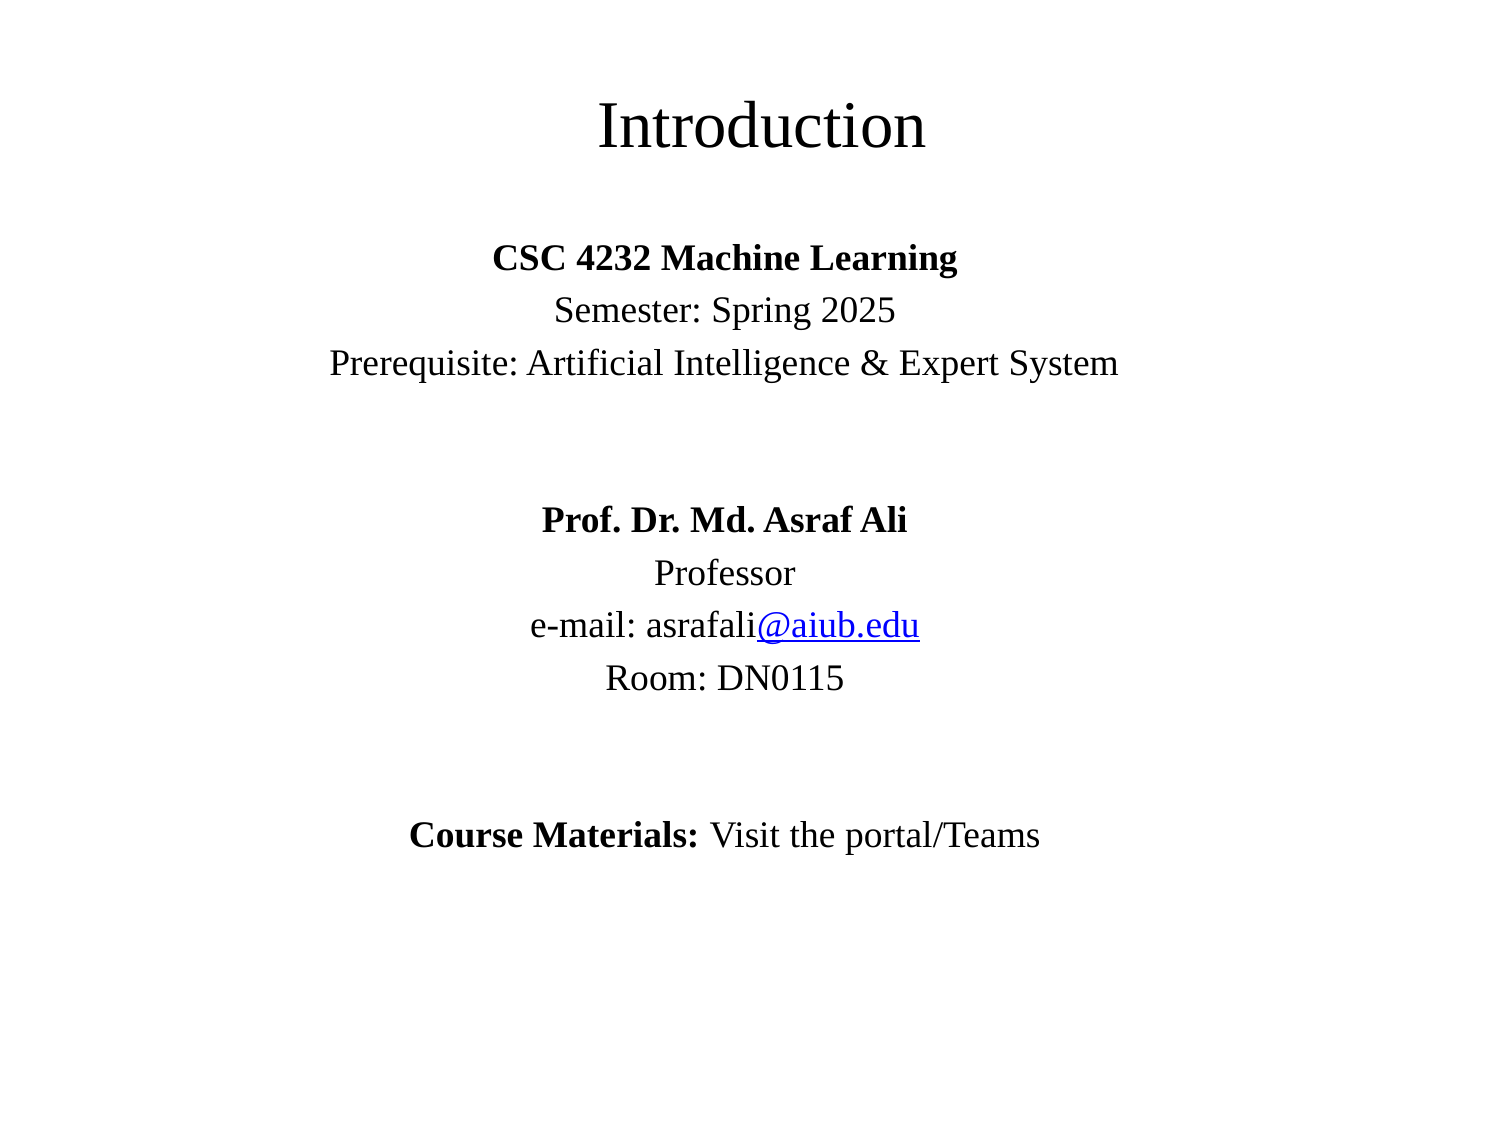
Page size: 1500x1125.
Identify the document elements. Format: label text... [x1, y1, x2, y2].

subtitle CSC 4232 Machine Learning Semester: Spring 2025 Prerequisite: Artificial Intelligence & Expert System Prof. Dr. Md. Asraf Ali Professor e-mail: asrafali@aiub.edu Room: DN0115 Course Materials: Visit the portal/Teams [112, 224, 1338, 938]
title Introduction [262, 62, 1263, 179]
